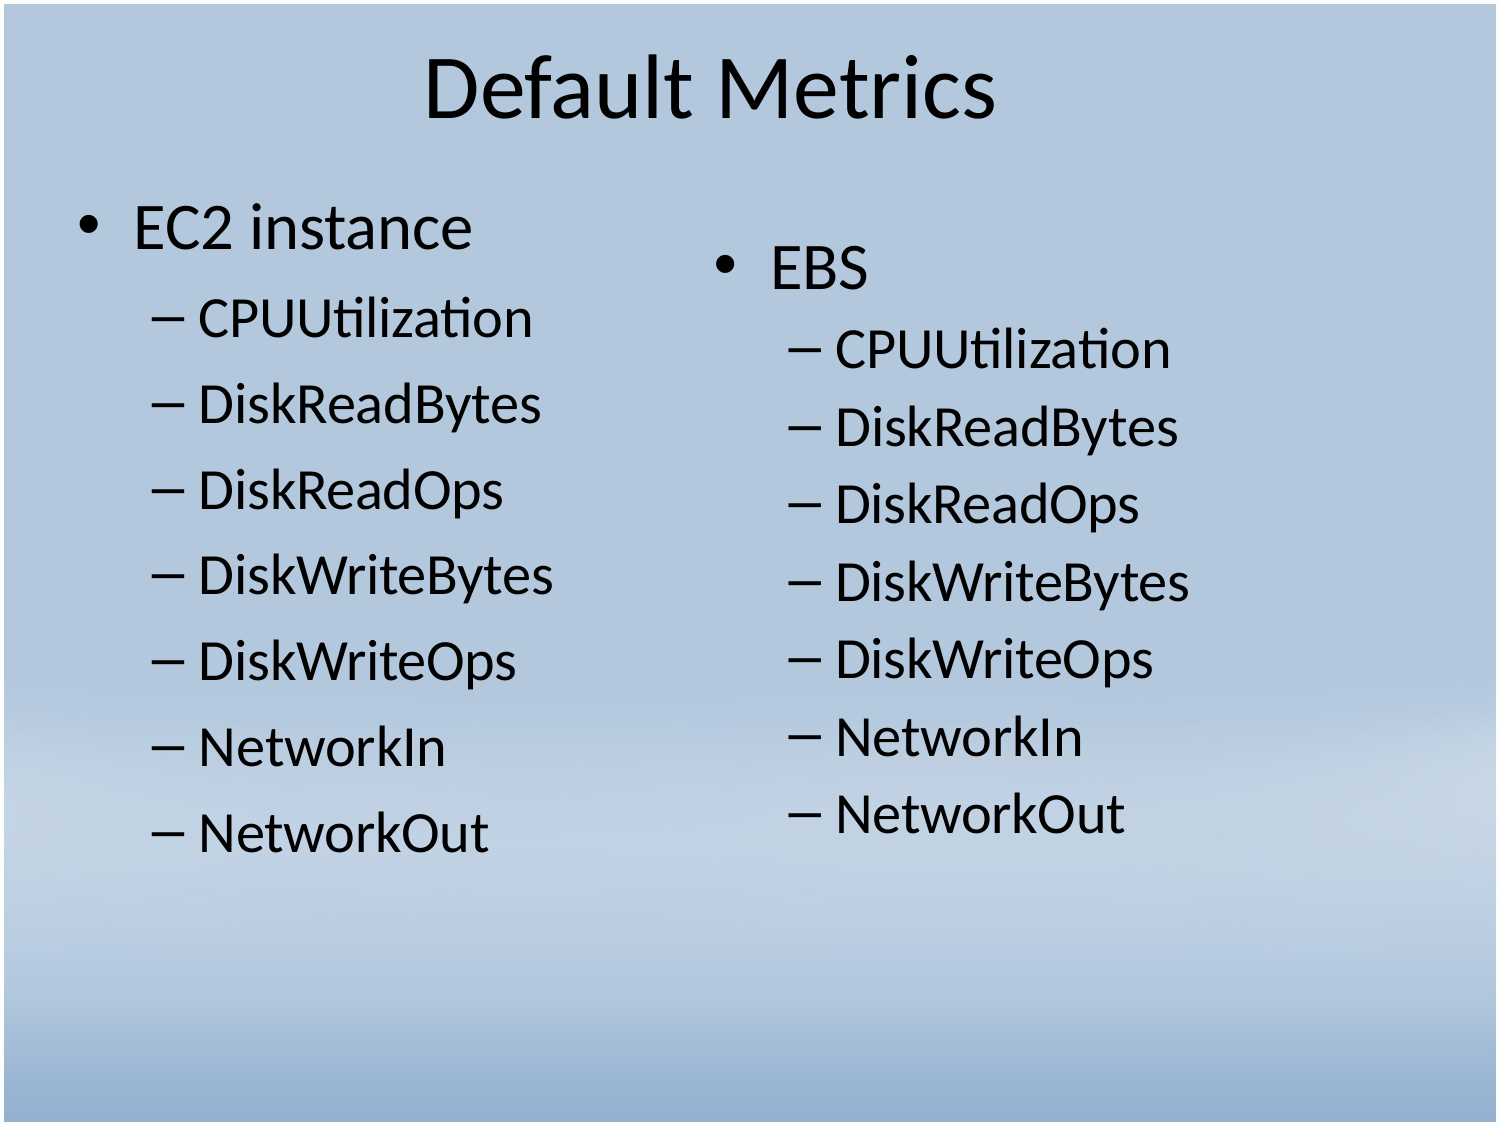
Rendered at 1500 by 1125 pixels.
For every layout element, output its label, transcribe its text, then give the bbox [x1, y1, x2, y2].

picture [0, 0, 1500, 1125]
title Default Metrics [421, 24, 1500, 215]
text_box EBS CPUUtilization DiskReadBytes DiskReadOps DiskWriteBytes DiskWriteOps NetworkIn NetworkOut [711, 212, 1338, 846]
list EC2 instance CPUUtilization DiskReadBytes DiskReadOps DiskWriteBytes DiskWriteOps NetworkIn NetworkOut [75, 162, 625, 865]
